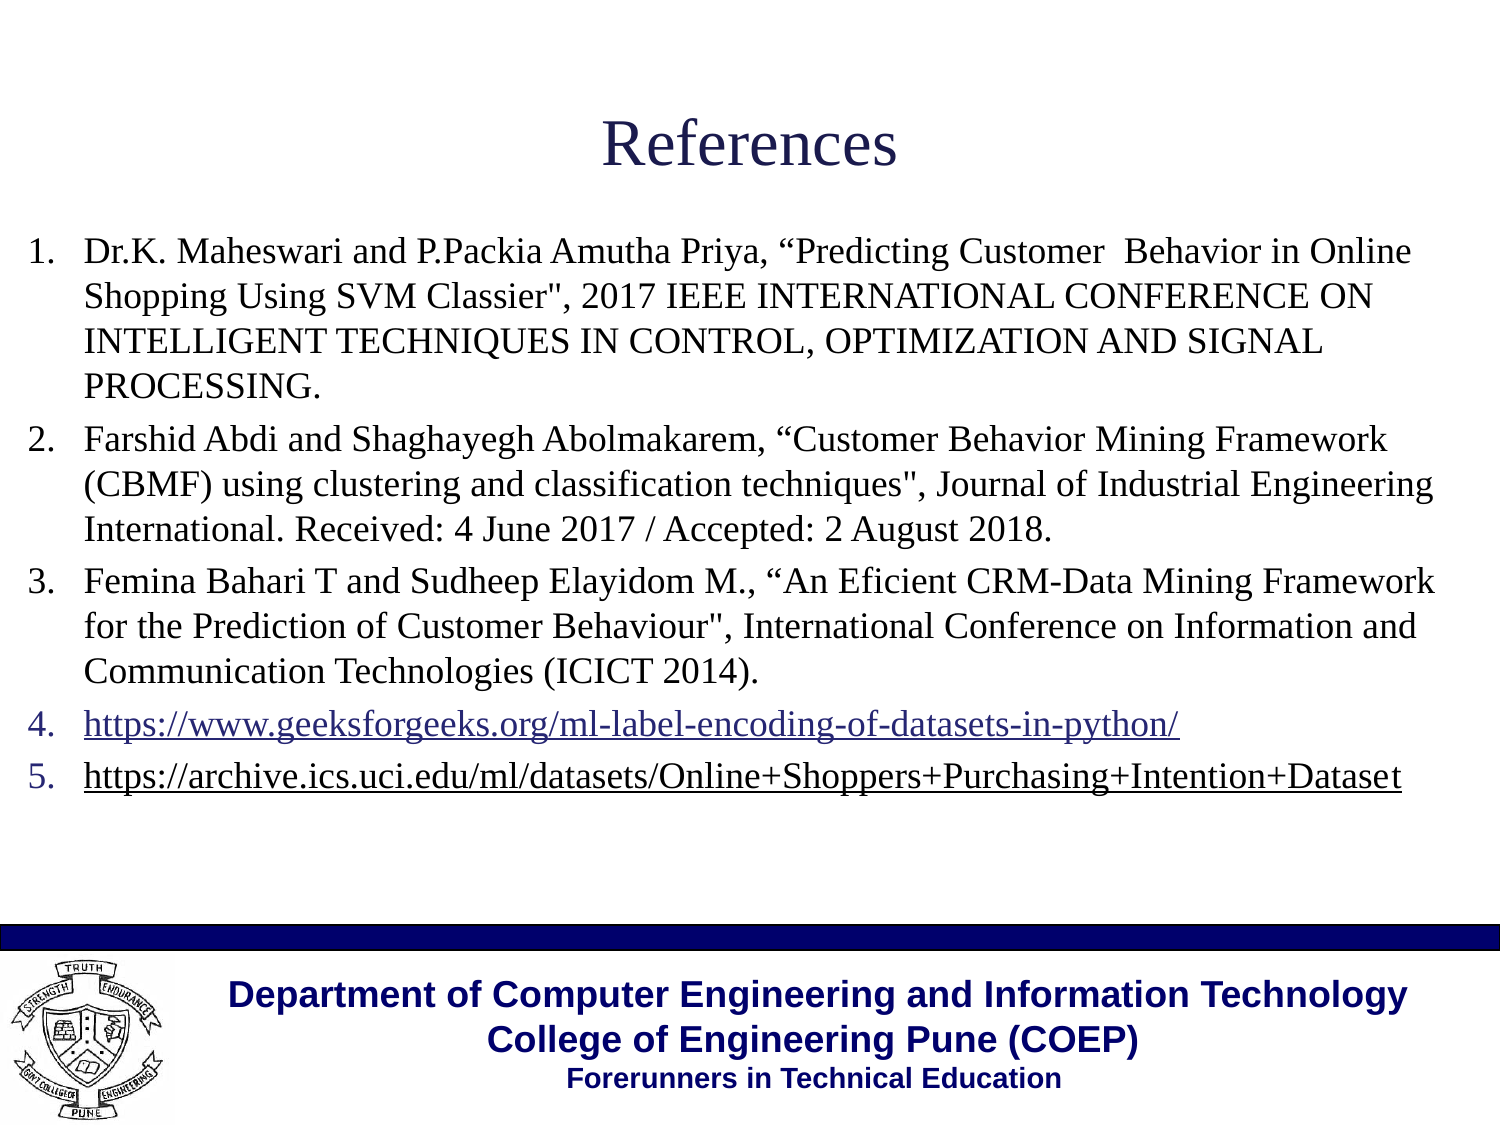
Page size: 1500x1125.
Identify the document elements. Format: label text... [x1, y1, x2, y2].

list Dr.K. Maheswari and P.Packia Amutha Priya, “Predicting Customer Behavior in Online Shopping Using SVM Classier", 2017 IEEE INTERNATIONAL CONFERENCE ON INTELLIGENT TECHNIQUES IN CONTROL, OPTIMIZATION AND SIGNAL PROCESSING. Farshid Abdi and Shaghayegh Abolmakarem, “Customer Behavior Mining Framework (CBMF) using clustering and classification techniques", Journal of Industrial Engineering International. Received: 4 June 2017 / Accepted: 2 August 2018. Femina Bahari T and Sudheep Elayidom M., “An Eficient CRM-Data Mining Framework for the Prediction of Customer Behaviour", International Conference on Information and Communication Technologies (ICICT 2014). https://www.geeksforgeeks.org/ml-label-encoding-of-datasets-in-python/ https://archive.ics.uci.edu/ml/datasets/Online+Shoppers+Purchasing+Intention+Dataset [12, 218, 1488, 907]
title References [74, 44, 1426, 218]
